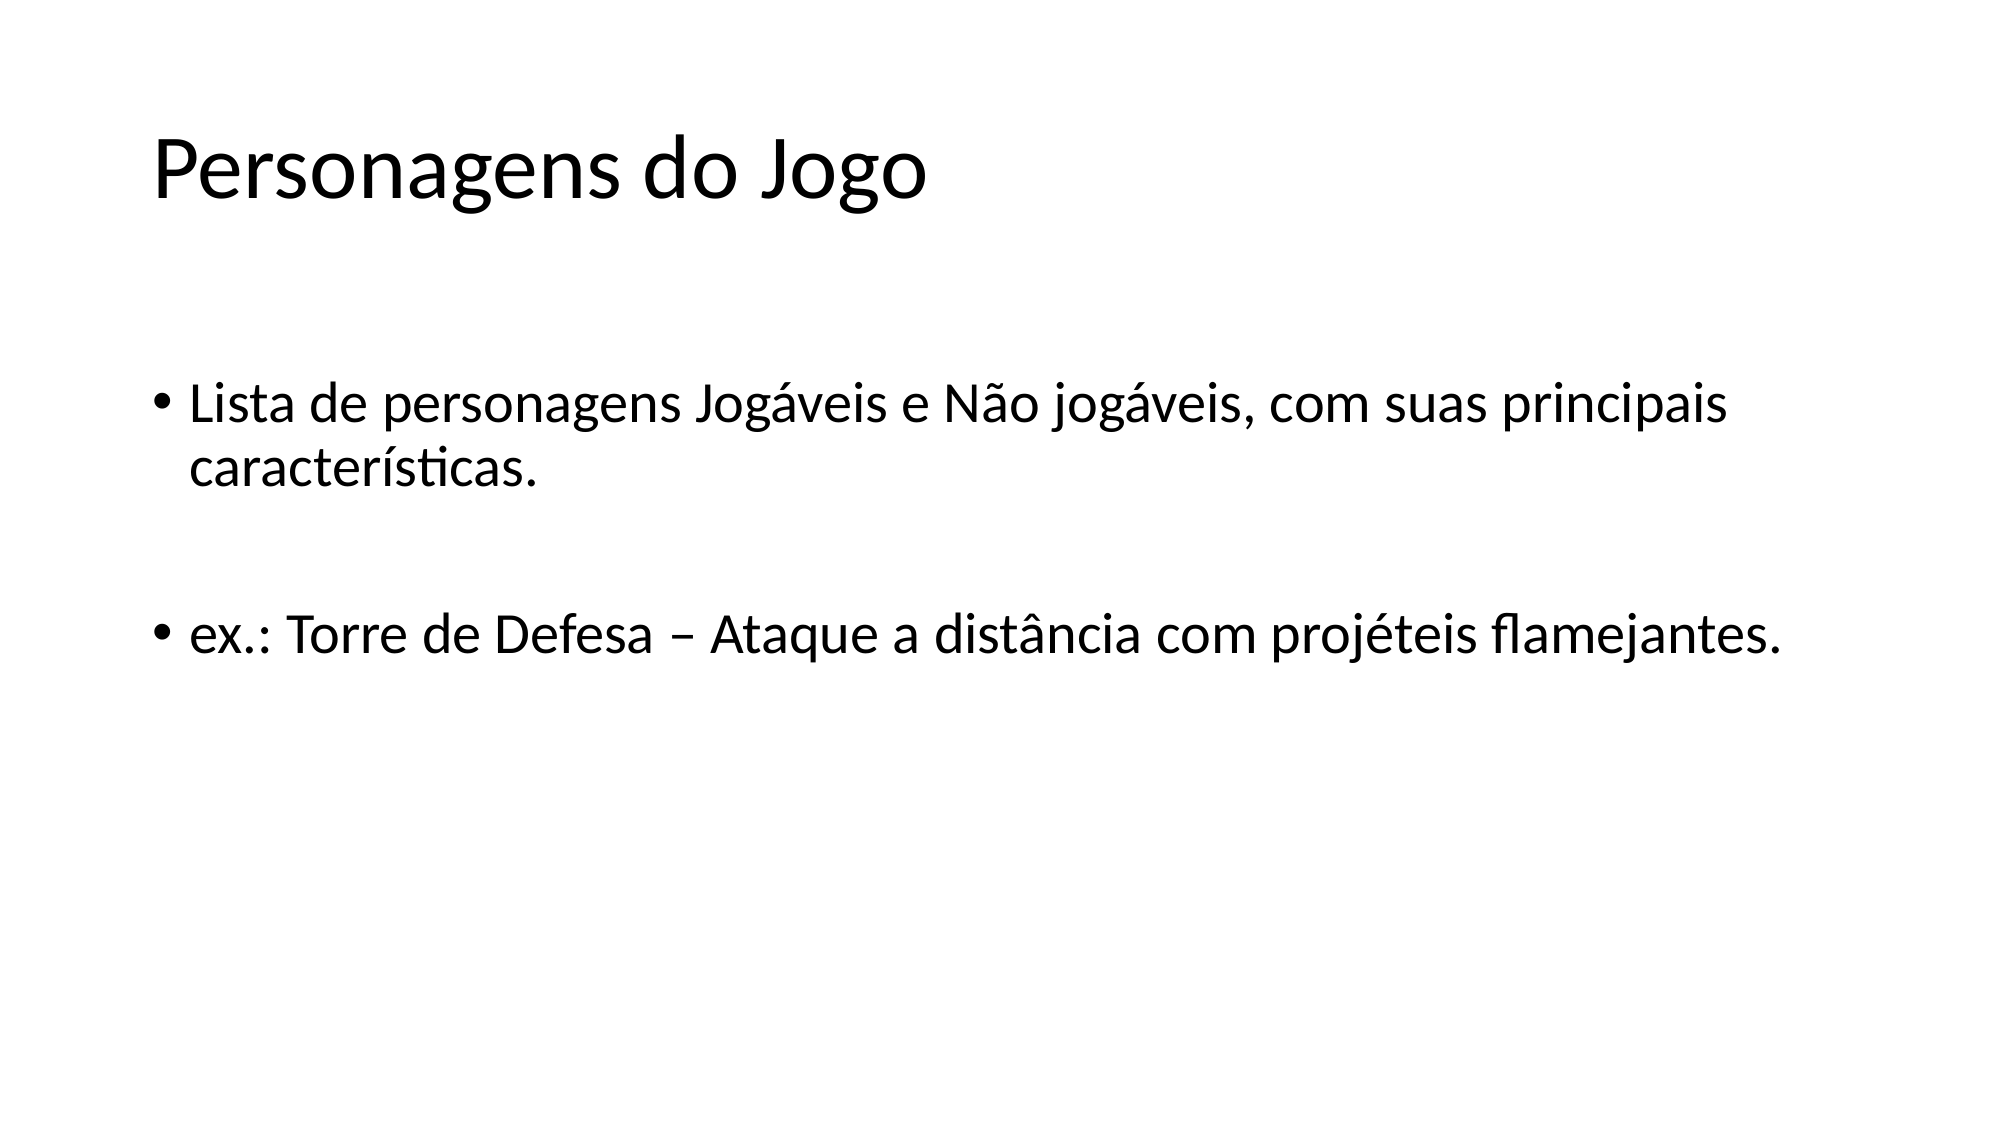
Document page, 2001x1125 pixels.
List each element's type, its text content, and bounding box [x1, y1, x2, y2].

text_box Personagens do Jogo [137, 59, 1863, 277]
text_box Lista de personagens Jogáveis e Não jogáveis, com suas principais características. ex.: Torre de Defesa – Ataque a distância com projéteis flamejantes. [137, 299, 1863, 1013]
